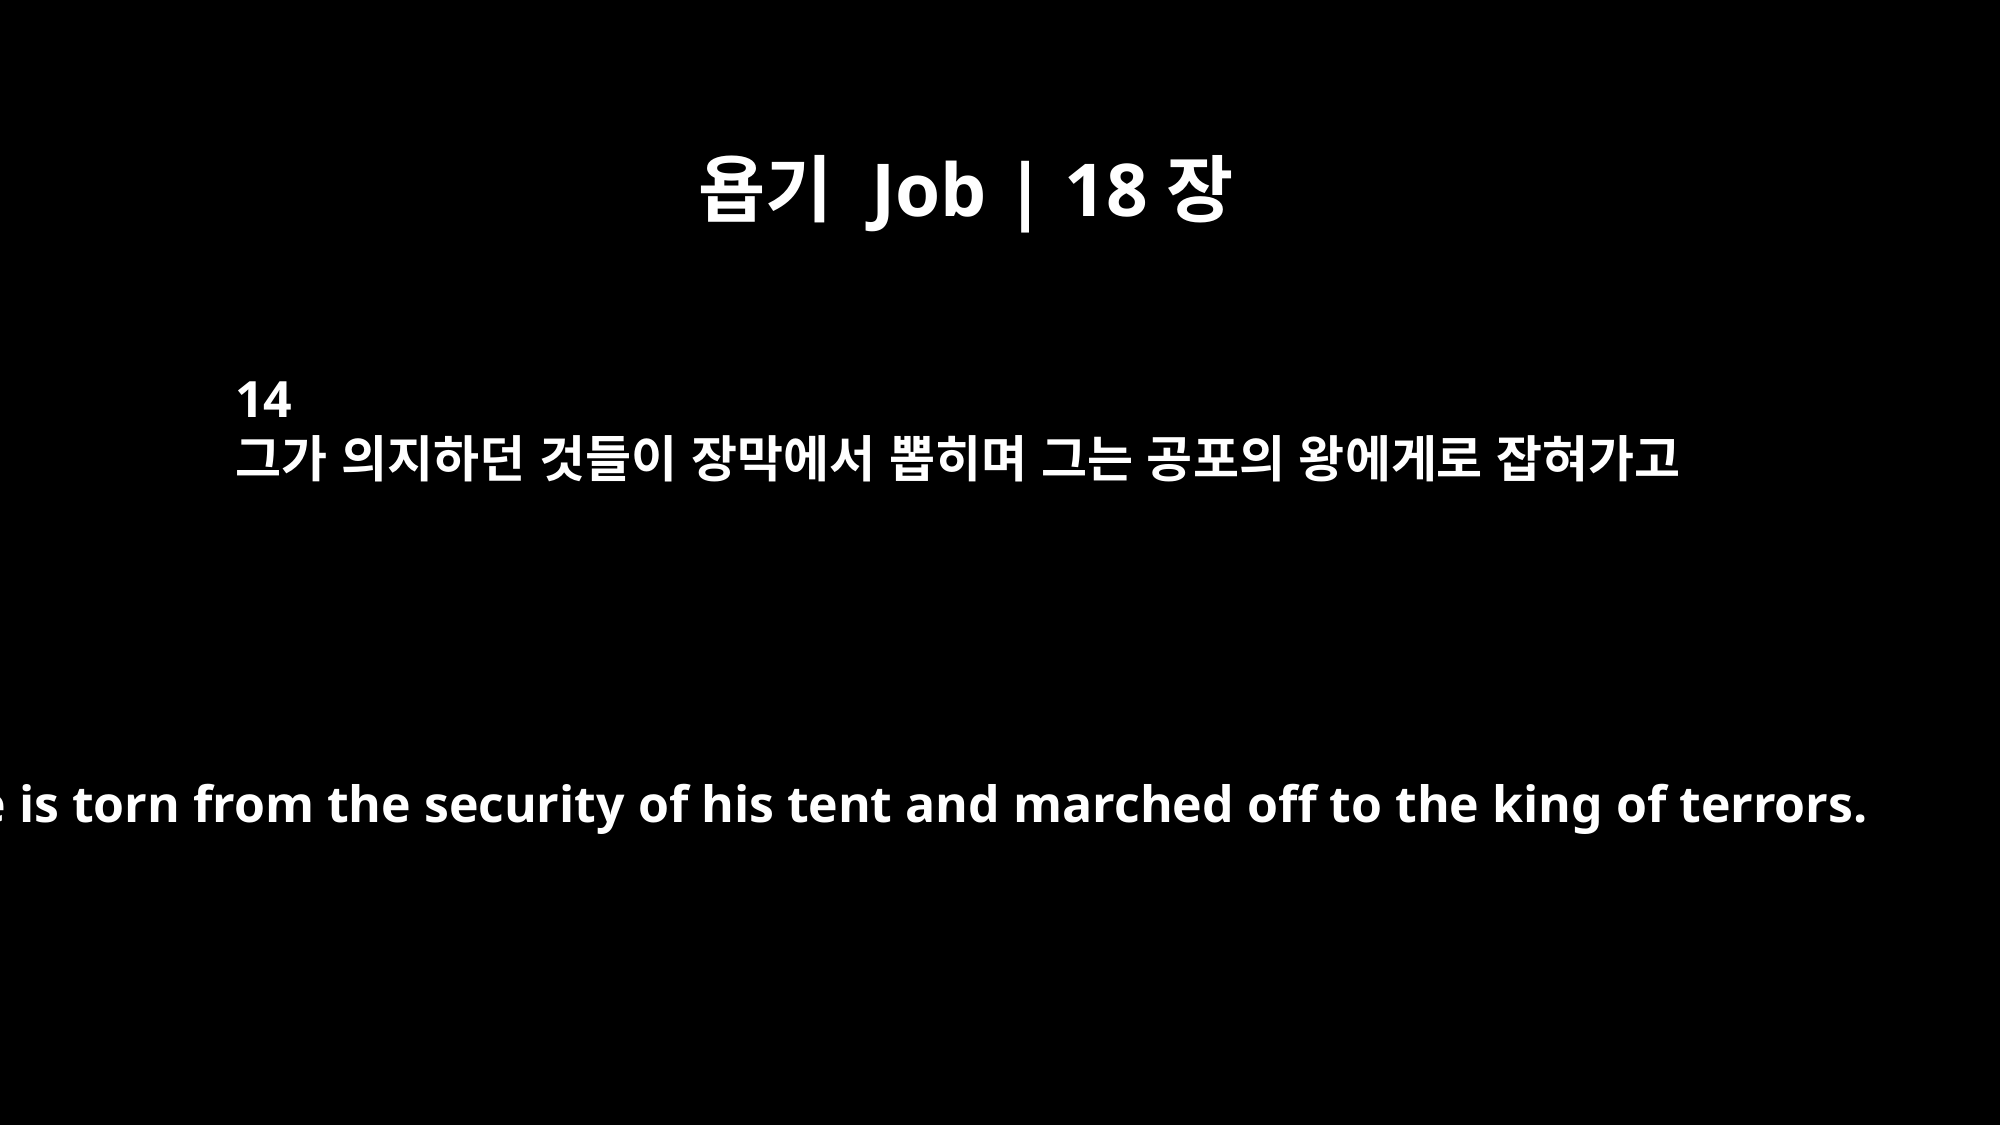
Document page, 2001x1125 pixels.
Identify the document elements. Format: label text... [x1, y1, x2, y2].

text_box 욥기 Job | 18장 [683, 136, 1249, 239]
text_box He is torn from the security of his tent and marched off to the king of terrors. [0, 764, 1884, 840]
text_box 14 그가 의지하던 것들이 장막에서 뽑히며 그는 공포의 왕에게로 잡혀가고 [220, 359, 1697, 495]
